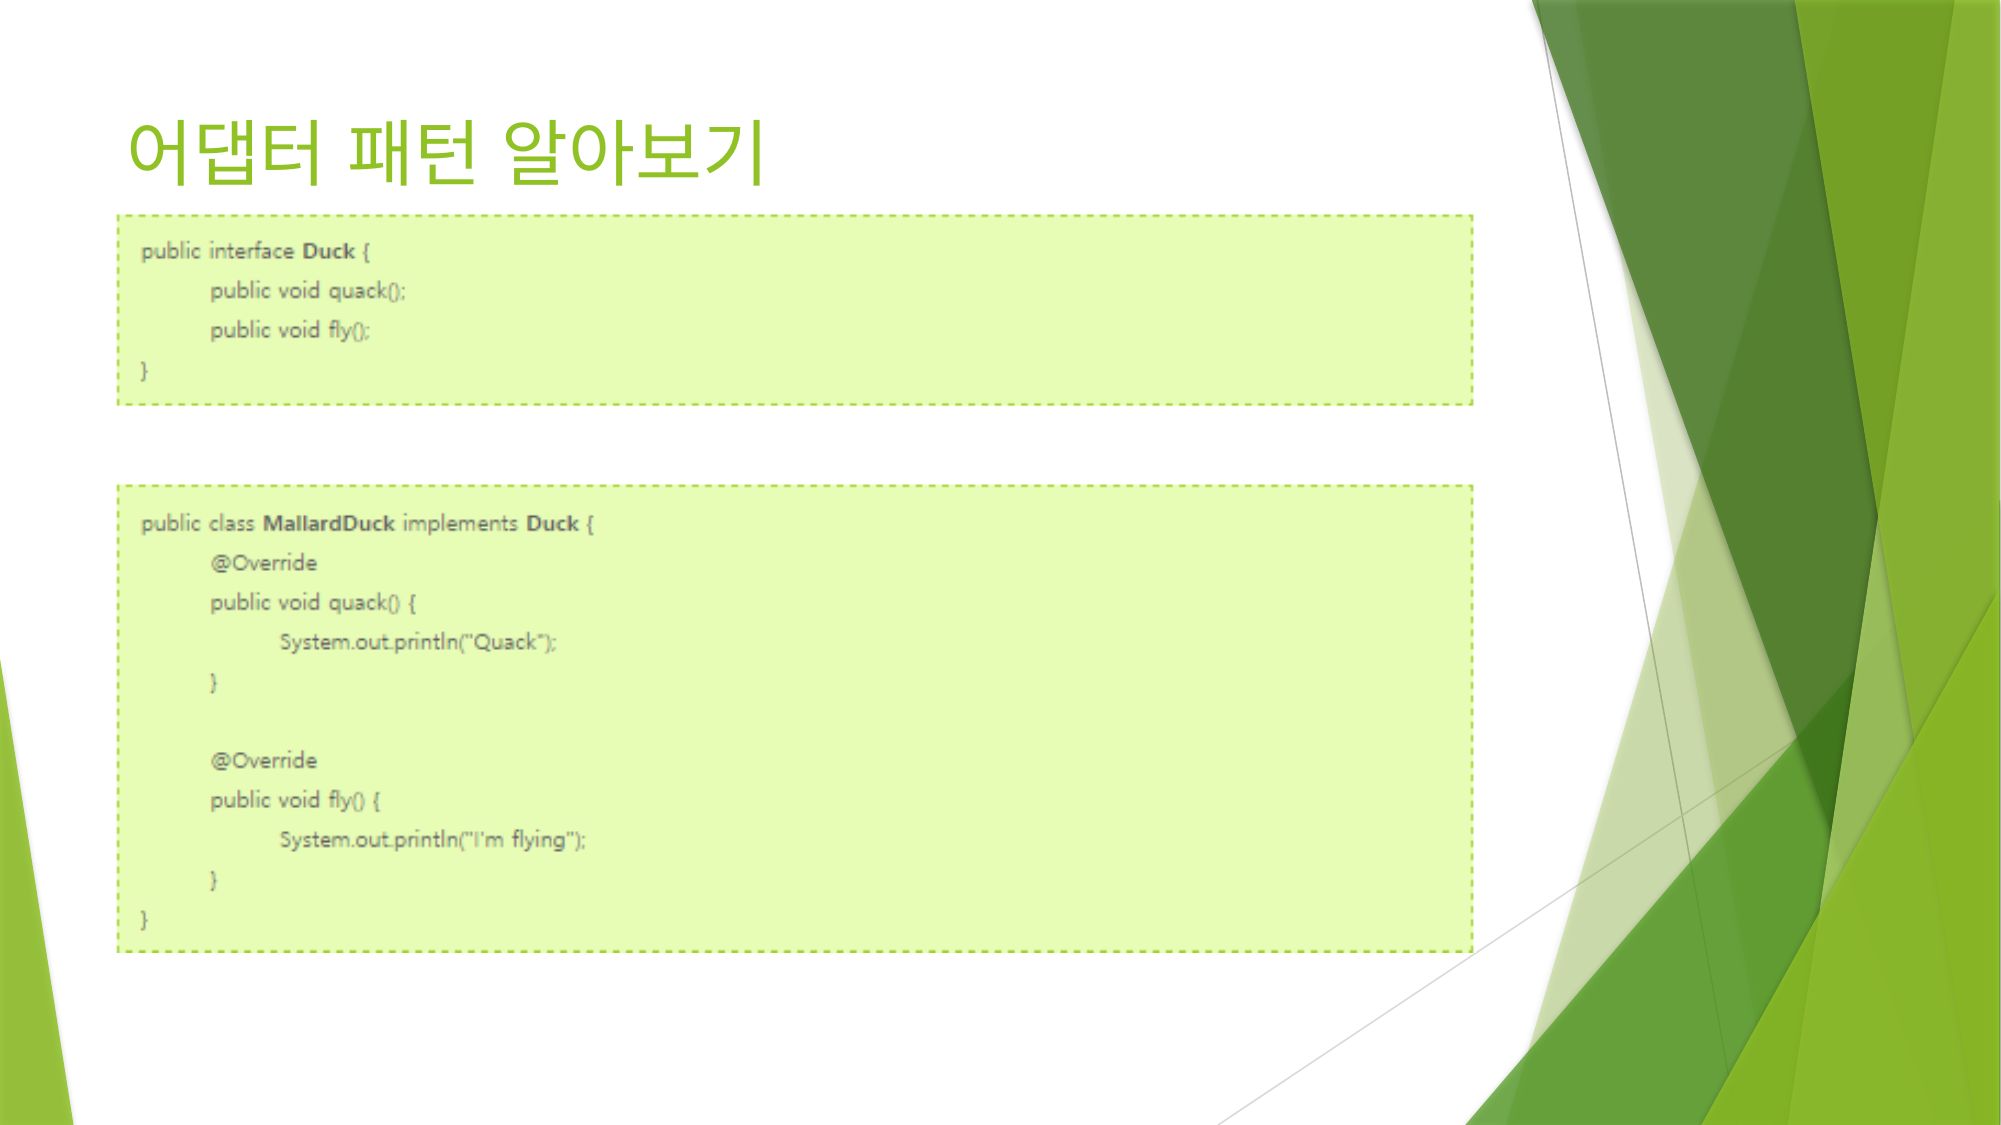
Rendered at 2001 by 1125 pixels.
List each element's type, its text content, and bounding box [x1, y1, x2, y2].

title 어댑터 패턴 알아보기 [111, 99, 1522, 203]
picture [110, 201, 1476, 953]
